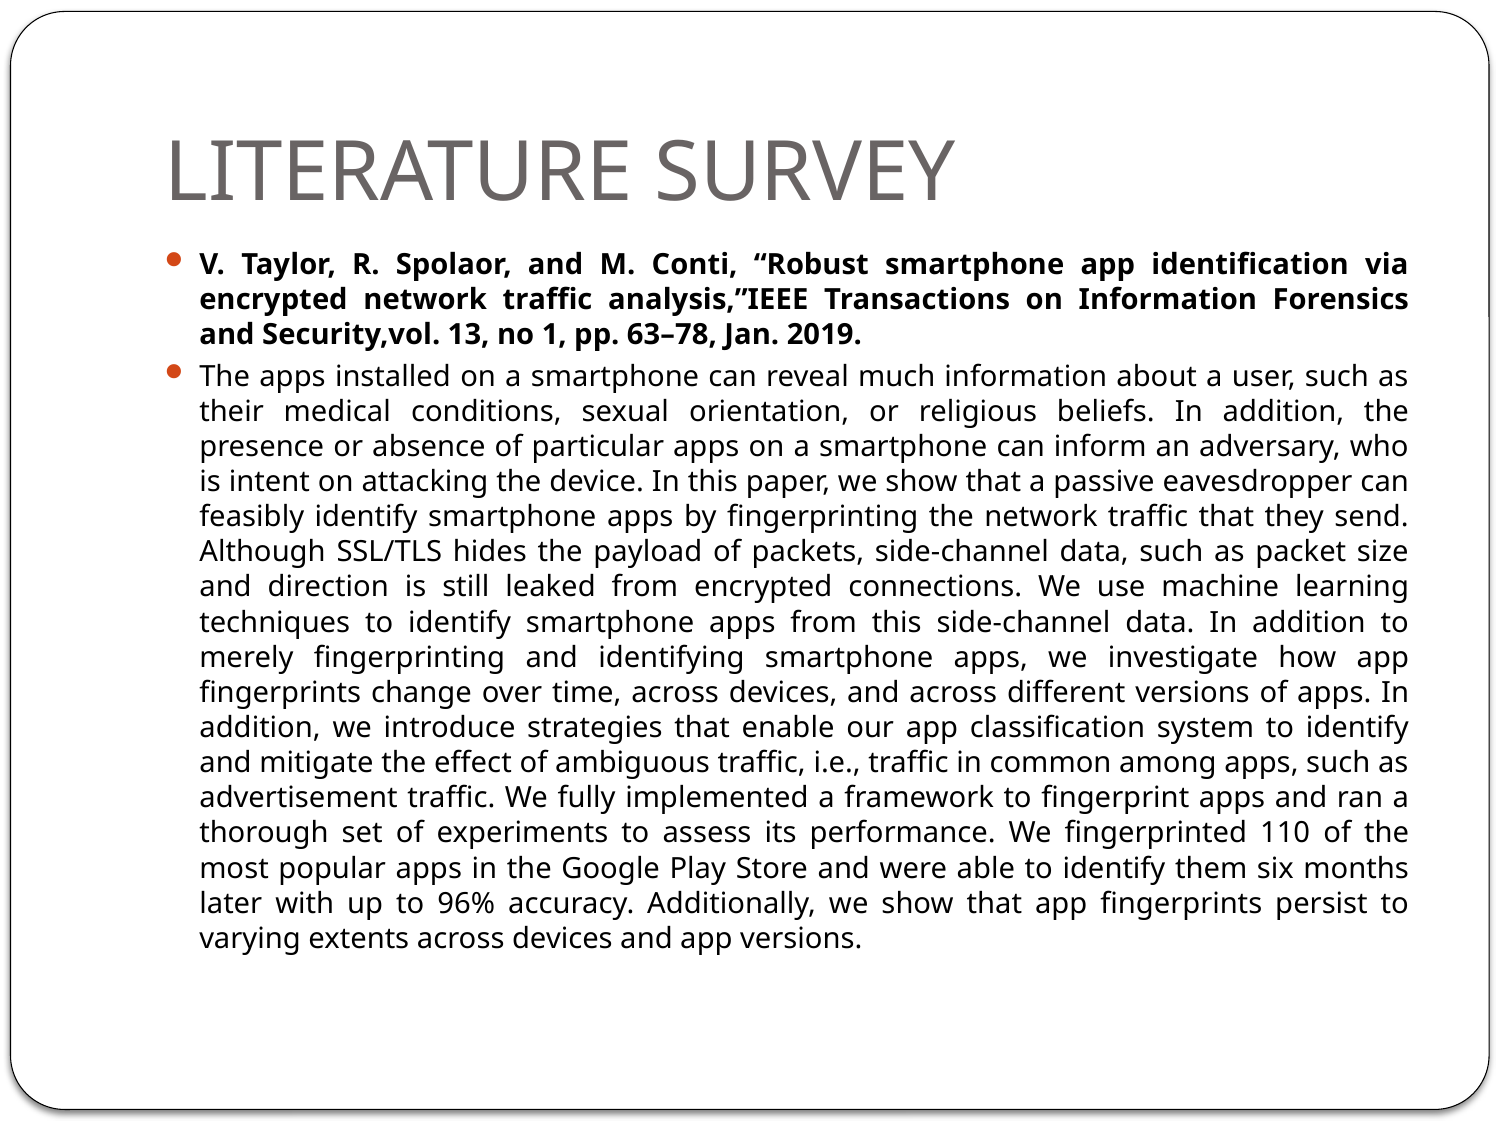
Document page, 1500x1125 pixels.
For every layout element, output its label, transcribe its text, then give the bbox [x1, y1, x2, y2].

list V. Taylor, R. Spolaor, and M. Conti, “Robust smartphone app identification via encrypted network traffic analysis,”IEEE Transactions on Information Forensics and Security,vol. 13, no 1, pp. 63–78, Jan. 2019. The apps installed on a smartphone can reveal much information about a user, such as their medical conditions, sexual orientation, or religious beliefs. In addition, the presence or absence of particular apps on a smartphone can inform an adversary, who is intent on attacking the device. In this paper, we show that a passive eavesdropper can feasibly identify smartphone apps by fingerprinting the network traffic that they send. Although SSL/TLS hides the payload of packets, side-channel data, such as packet size and direction is still leaked from encrypted connections. We use machine learning techniques to identify smartphone apps from this side-channel data. In addition to merely fingerprinting and identifying smartphone apps, we investigate how app fingerprints change over time, across devices, and across different versions of apps. In addition, we introduce strategies that enable our app classification system to identify and mitigate the effect of ambiguous traffic, i.e., traffic in common among apps, such as advertisement traffic. We fully implemented a framework to fingerprint apps and ran a thorough set of experiments to assess its performance. We fingerprinted 110 of the most popular apps in the Google Play Store and were able to identify them six months later with up to 96% accuracy. Additionally, we show that app fingerprints persist to varying extents across devices and app versions. [150, 237, 1425, 988]
title LITERATURE SURVEY [150, 45, 1425, 233]
